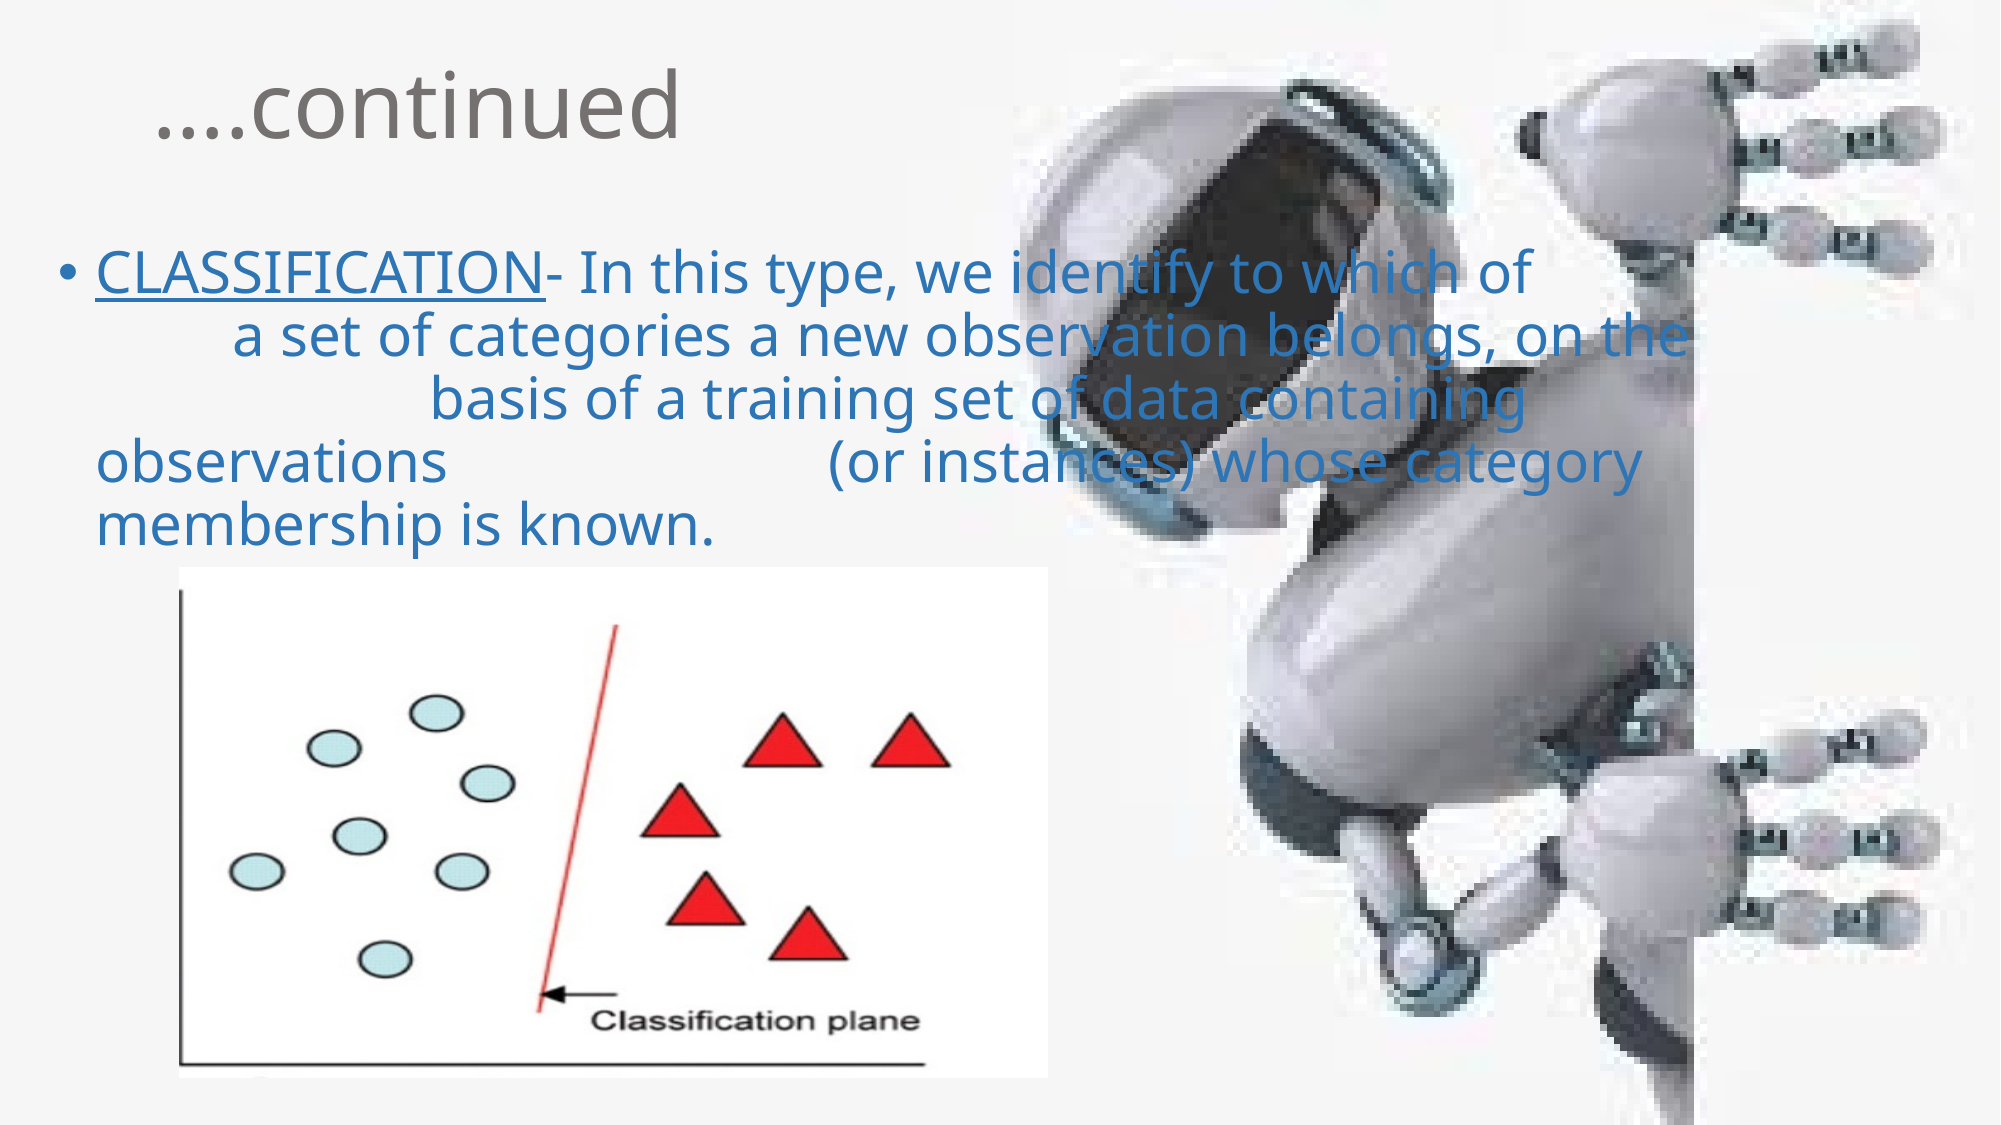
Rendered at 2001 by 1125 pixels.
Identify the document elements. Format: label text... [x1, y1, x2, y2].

picture [179, 567, 1048, 1078]
title ….continued [137, 0, 1863, 218]
list CLASSIFICATION- In this type, we identify to which of a set of categories a new observation belongs, on the basis of a training set of data containing observations (or instances) whose category membership is known. [42, 235, 1768, 550]
